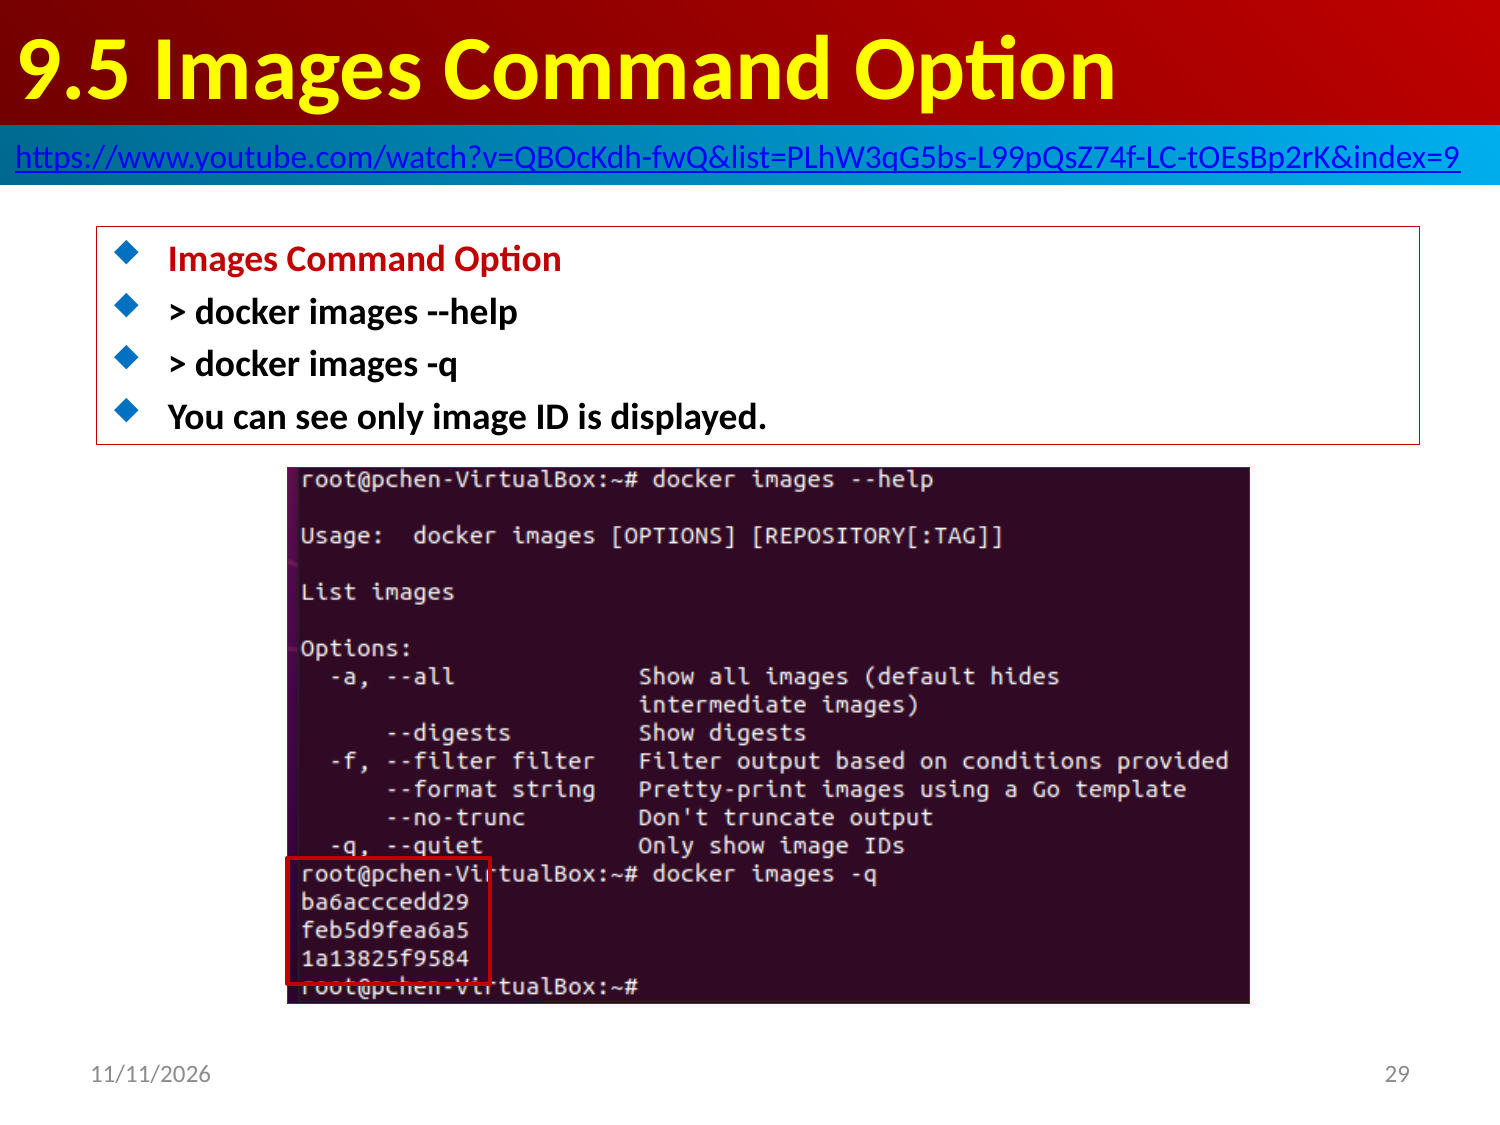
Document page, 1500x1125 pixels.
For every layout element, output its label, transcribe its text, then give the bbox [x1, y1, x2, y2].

slide_number 29 [1074, 1042, 1425, 1103]
title 9.5 Images Command Option [0, 0, 1500, 125]
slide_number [75, 1042, 425, 1103]
text_box https://www.youtube.com/watch?v=QBOcKdh-fwQ&list=PLhW3qG5bs-L99pQsZ74f-LC-tOEsBp2rK&index=9 [0, 125, 1500, 185]
subtitle Images Command Option > docker images --help > docker images -q You can see only image ID is displayed. [96, 226, 1420, 445]
picture [287, 467, 1251, 1004]
